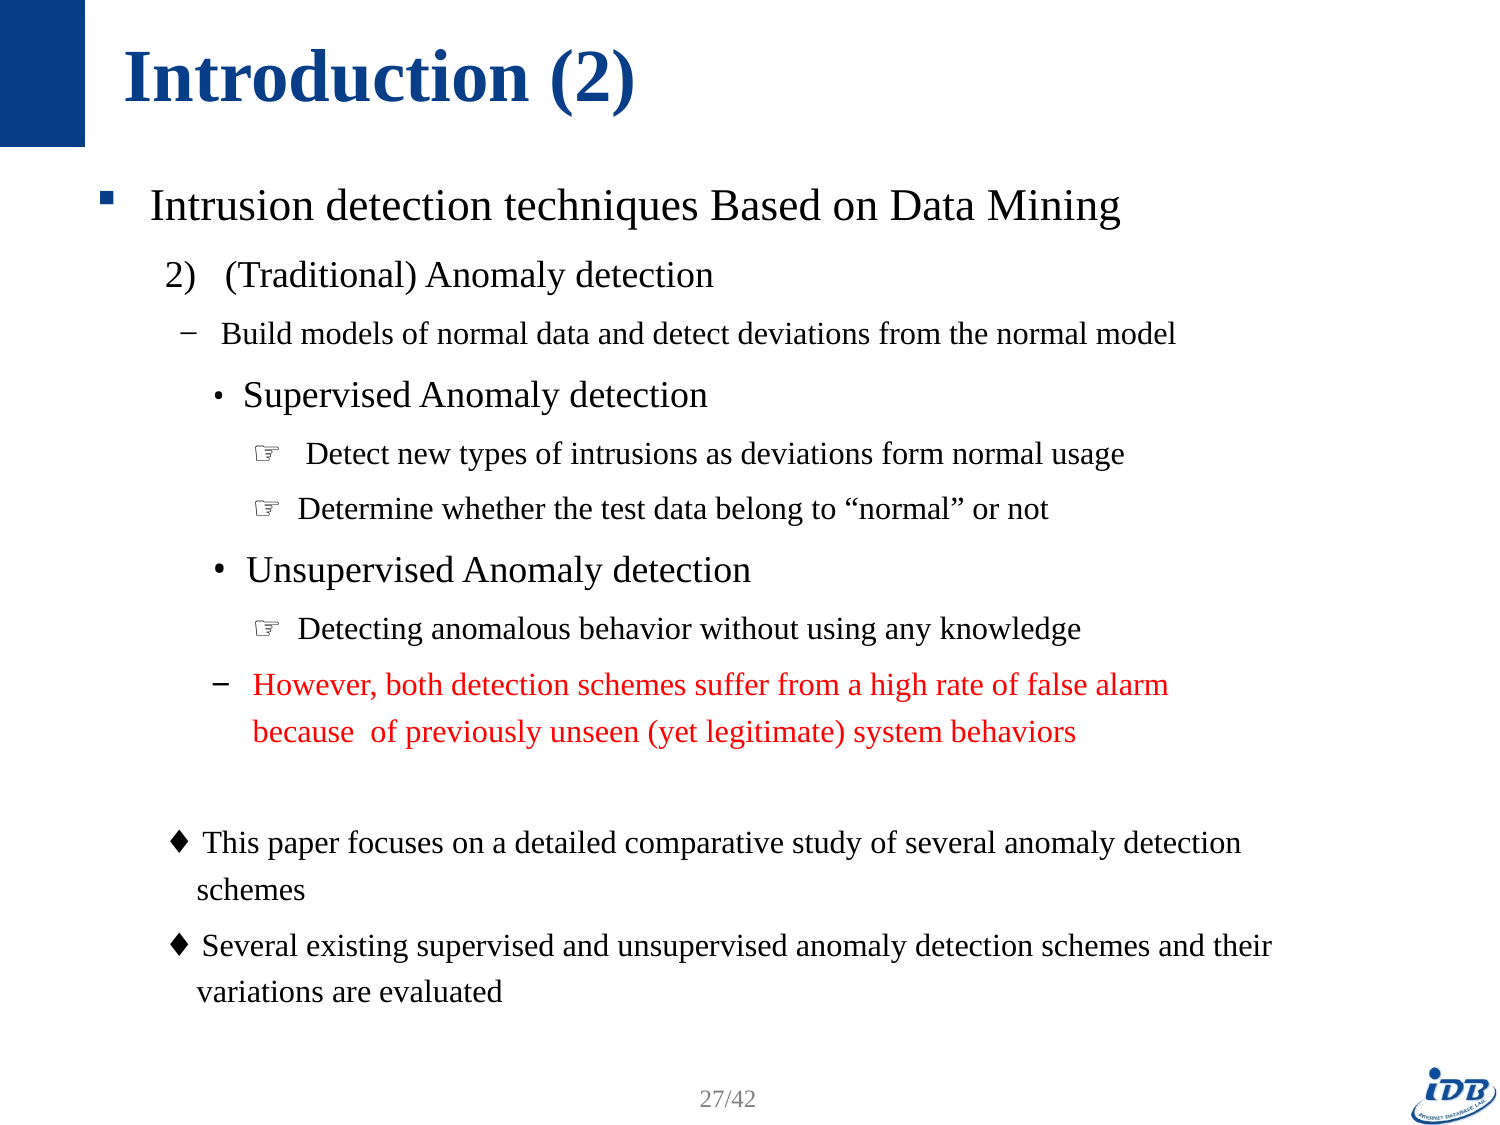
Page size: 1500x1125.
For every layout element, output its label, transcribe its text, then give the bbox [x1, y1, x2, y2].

title Introduction (2) [108, 15, 1379, 140]
picture [1411, 1067, 1497, 1125]
picture [0, 0, 85, 147]
text_box Intrusion detection techniques Based on Data Mining 2) (Traditional) Anomaly detection ̶ Build models of normal data and detect deviations from the normal model • Supervised Anomaly detection ☞ Detect new types of intrusions as deviations form normal usage ☞ Determine whether the test data belong to “normal” or not • Unsupervised Anomaly detection ☞ Detecting anomalous behavior without using any knowledge ̶ However, both detection schemes suffer from a high rate of false alarm because of previously unseen (yet legitimate) system behaviors ♦ This paper focuses on a detailed comparative study of several anomaly detection schemes ♦ Several existing supervised and unsupervised anomaly detection schemes and their variations are evaluated [81, 174, 1444, 1032]
